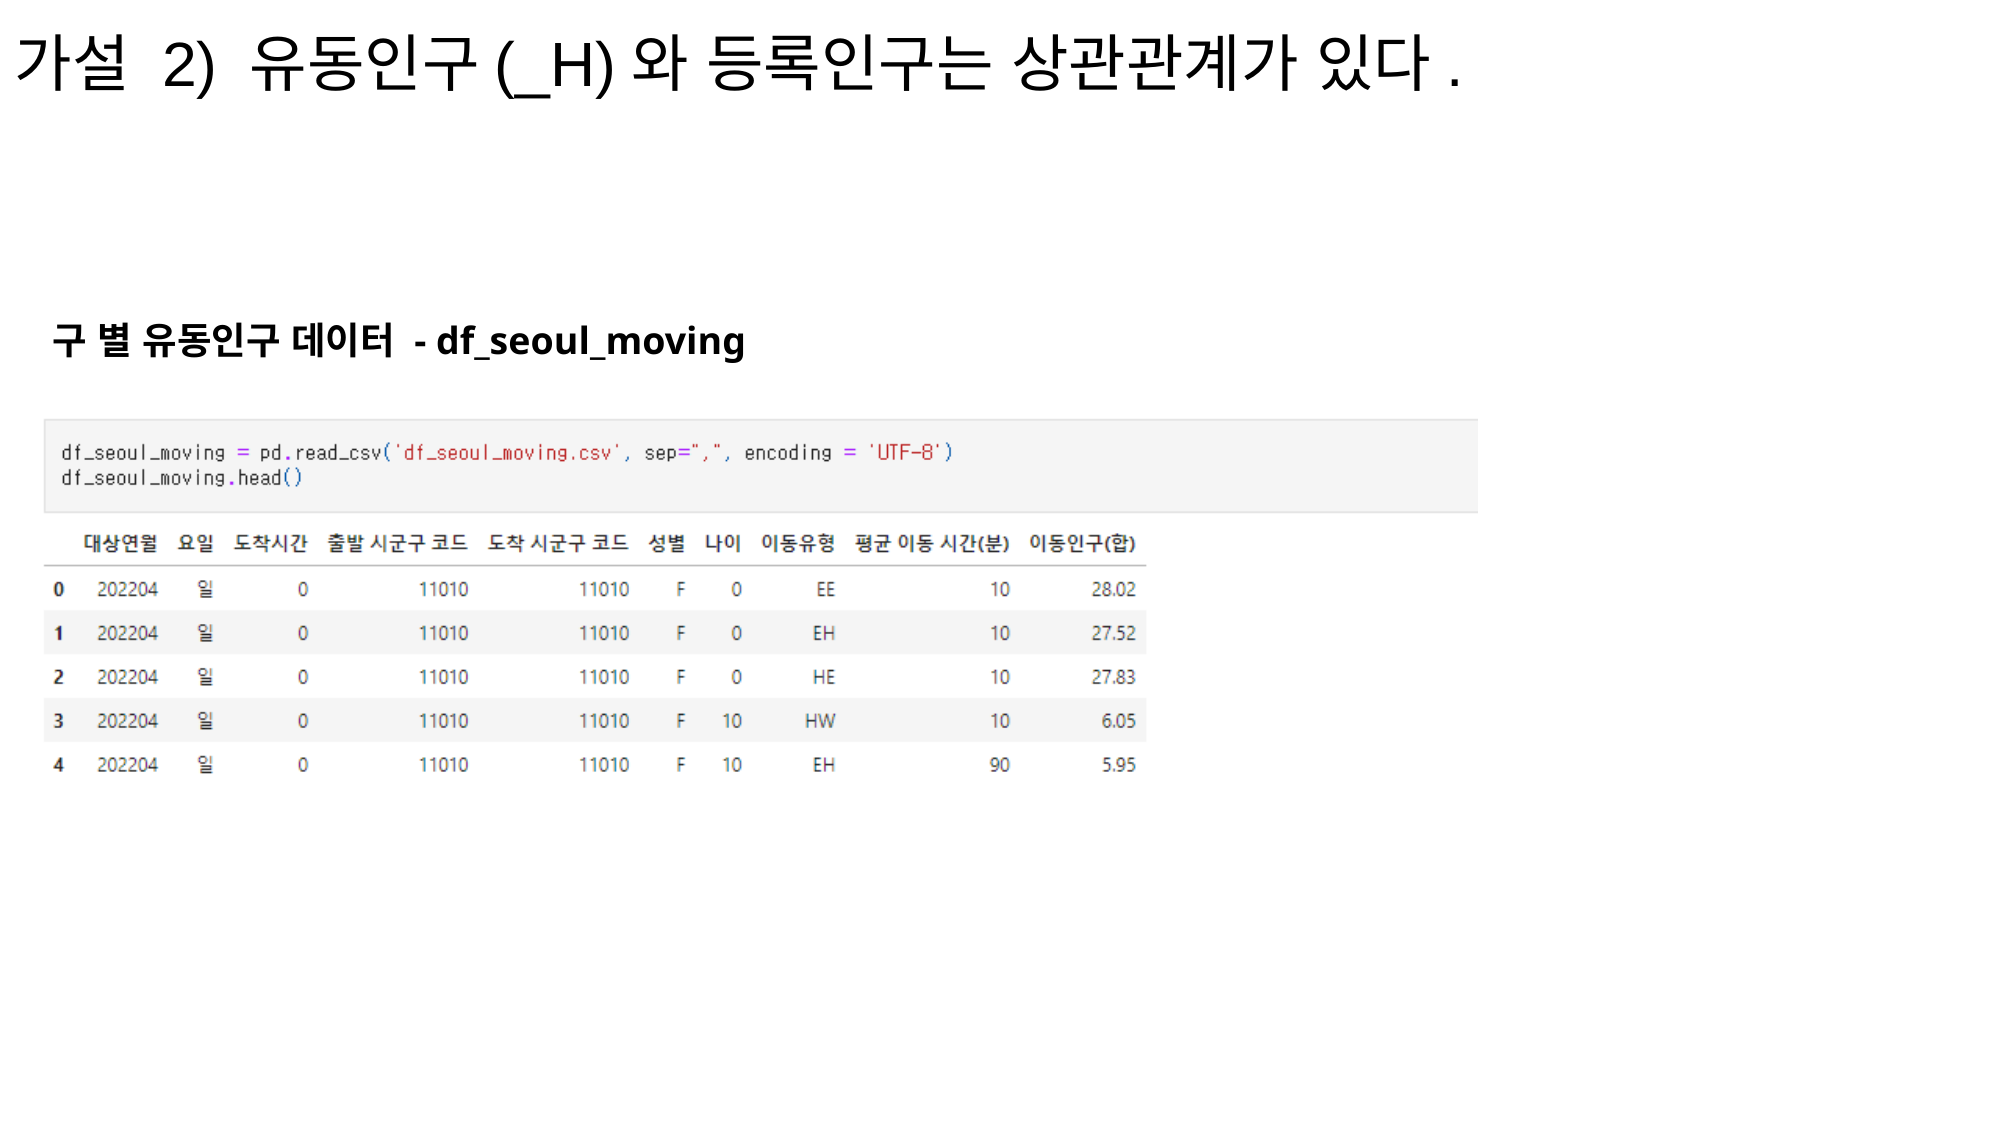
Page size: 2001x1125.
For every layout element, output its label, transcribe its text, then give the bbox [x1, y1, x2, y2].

text_box 구 별 유동인구 데이터 - df_seoul_moving [38, 310, 1052, 370]
text_box 가설 2) 유동인구(_H)와 등록인구는 상관관계가 있다. [0, 16, 1977, 106]
picture [37, 413, 1478, 797]
